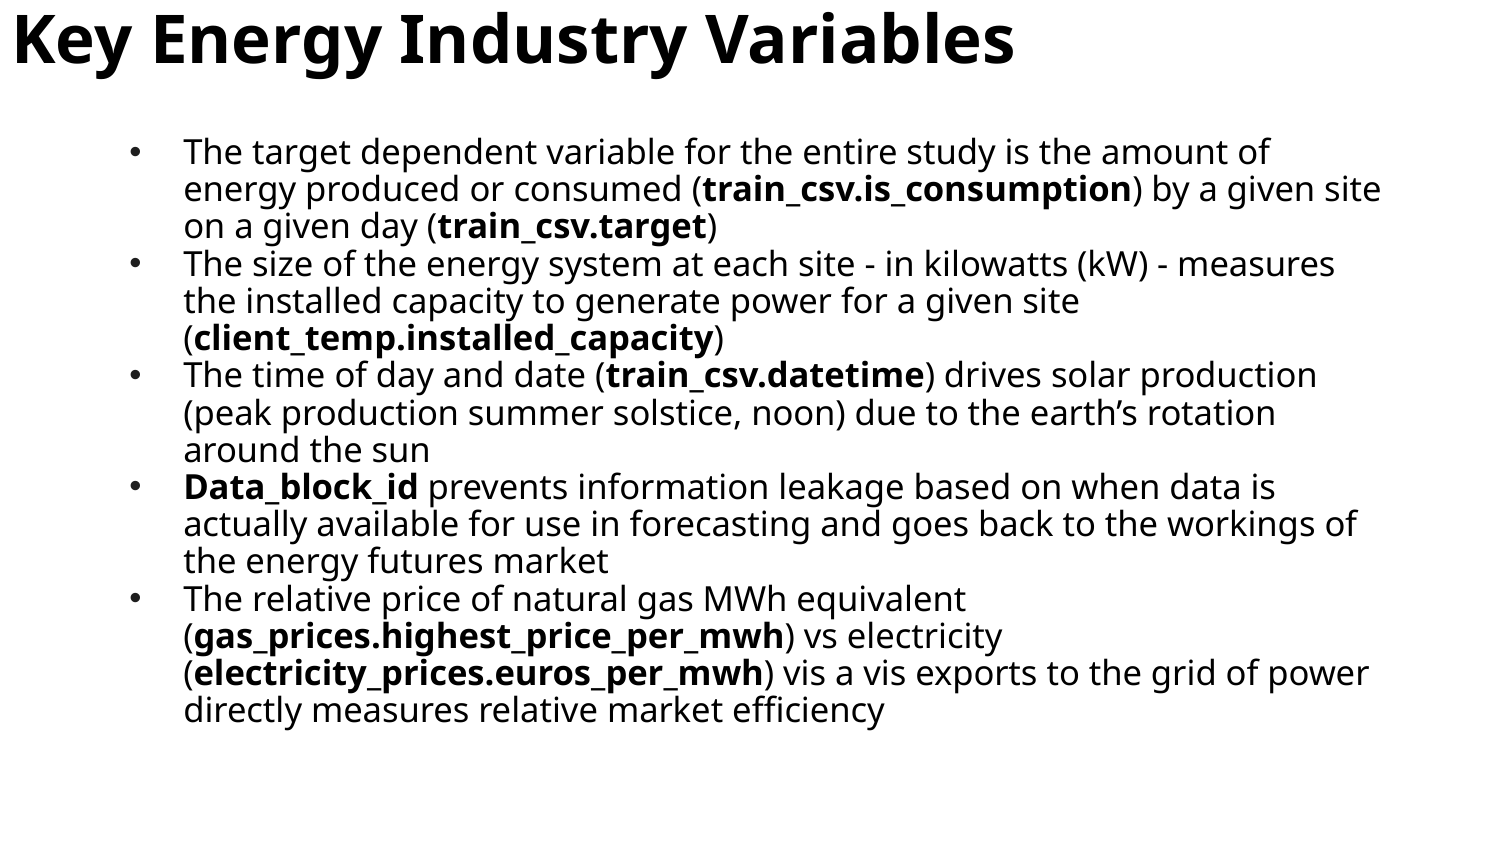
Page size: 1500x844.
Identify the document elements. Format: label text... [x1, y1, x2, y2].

title Key Energy Industry Variables [0, 0, 1294, 85]
list The target dependent variable for the entire study is the amount of energy produced or consumed (train_csv.is_consumption) by a given site on a given day (train_csv.target) The size of the energy system at each site - in kilowatts (kW) - measures the installed capacity to generate power for a given site (client_temp.installed_capacity) The time of day and date (train_csv.datetime) drives solar production (peak production summer solstice, noon) due to the earth’s rotation around the sun Data_block_id prevents information leakage based on when data is actually available for use in forecasting and goes back to the workings of the energy futures market The relative price of natural gas MWh equivalent (gas_prices.highest_price_per_mwh) vs electricity (electricity_prices.euros_per_mwh) vis a vis exports to the grid of power directly measures relative market efficiency [103, 129, 1397, 744]
